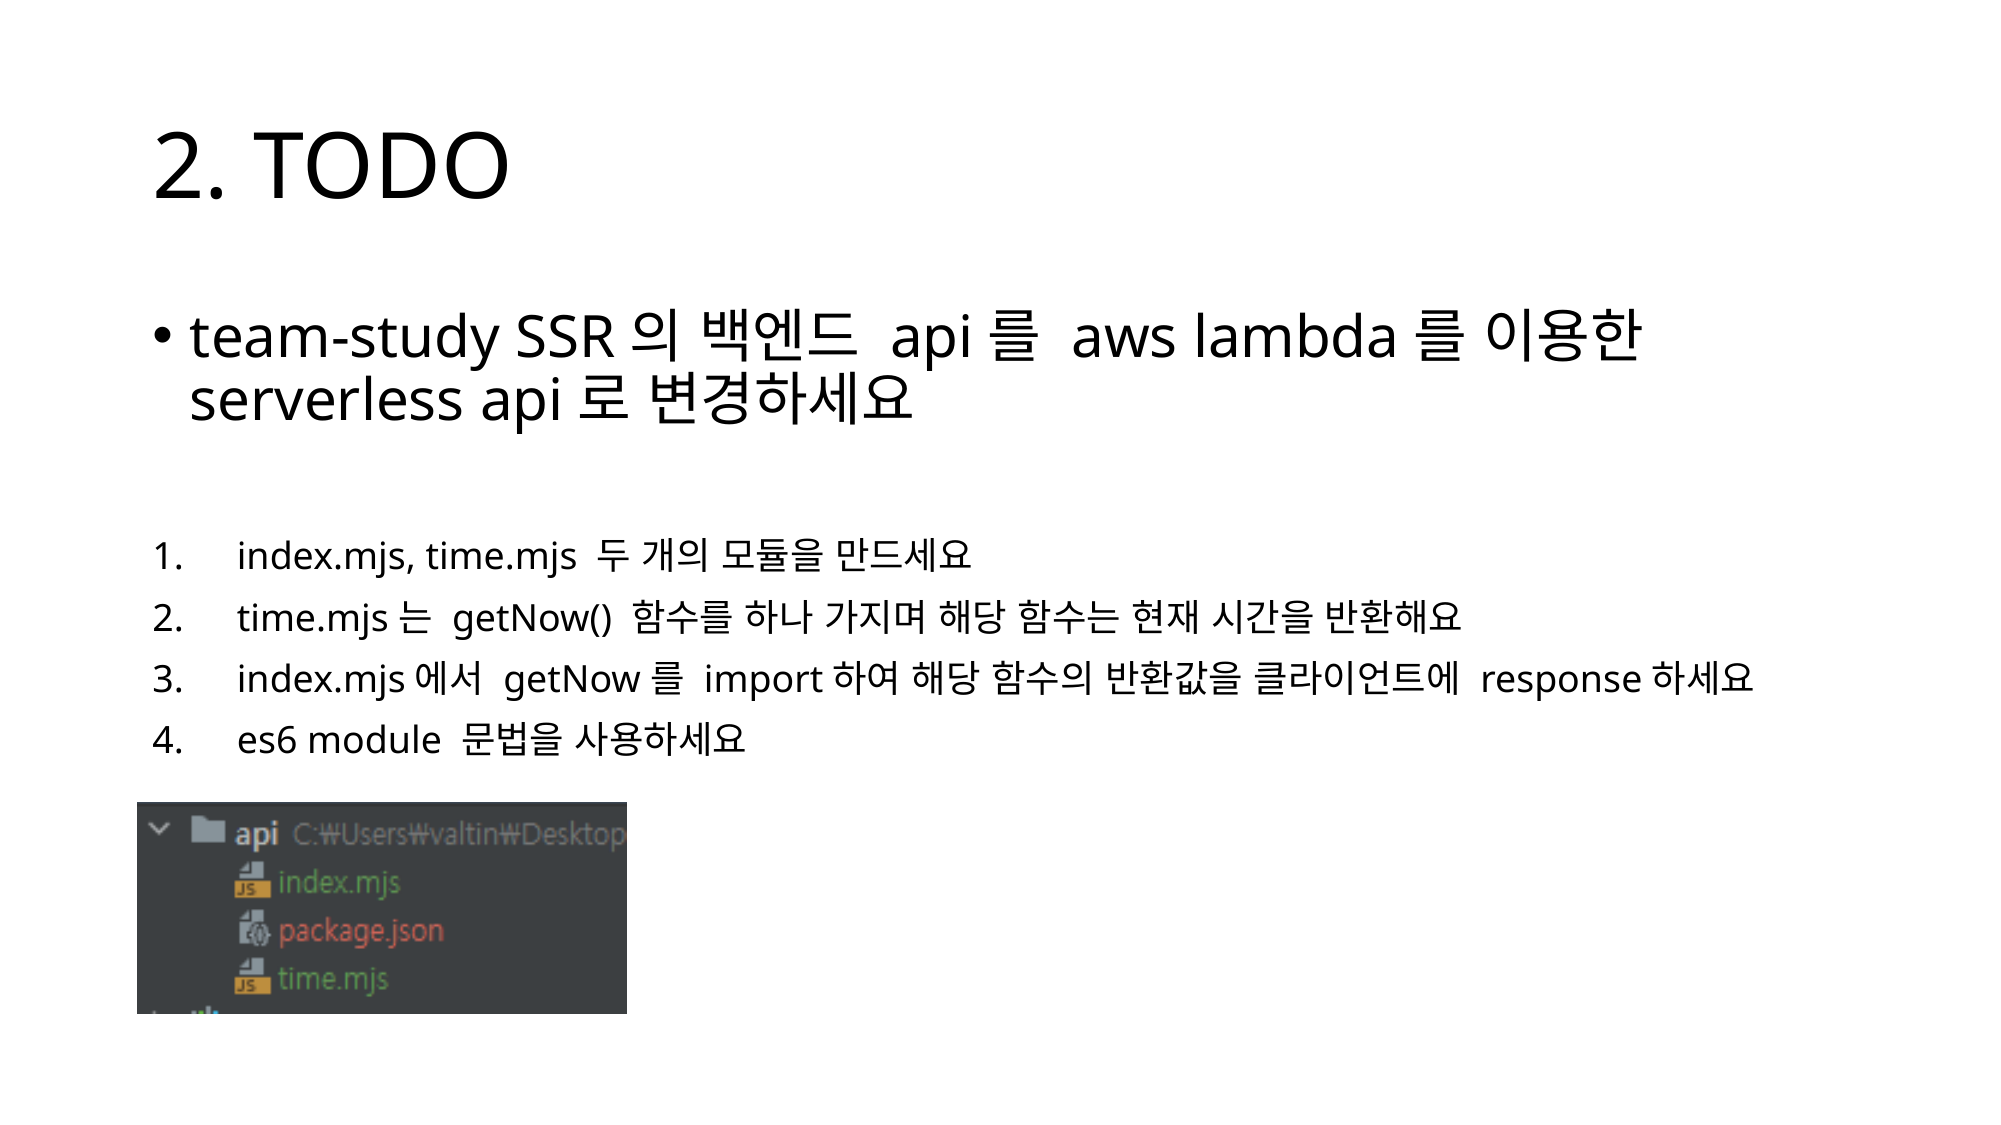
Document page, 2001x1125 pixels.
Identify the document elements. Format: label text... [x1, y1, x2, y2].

title 2. TODO [137, 59, 1863, 278]
picture [137, 802, 627, 1014]
list team-study SSR의 백엔드 api를 aws lambda를 이용한 serverless api로 변경하세요 index.mjs, time.mjs 두 개의 모듈을 만드세요 time.mjs는 getNow() 함수를 하나 가지며 해당 함수는 현재 시간을 반환해요 index.mjs에서 getNow를 import하여 해당 함수의 반환값을 클라이언트에 response하세요 es6 module 문법을 사용하세요 [137, 299, 1863, 1014]
